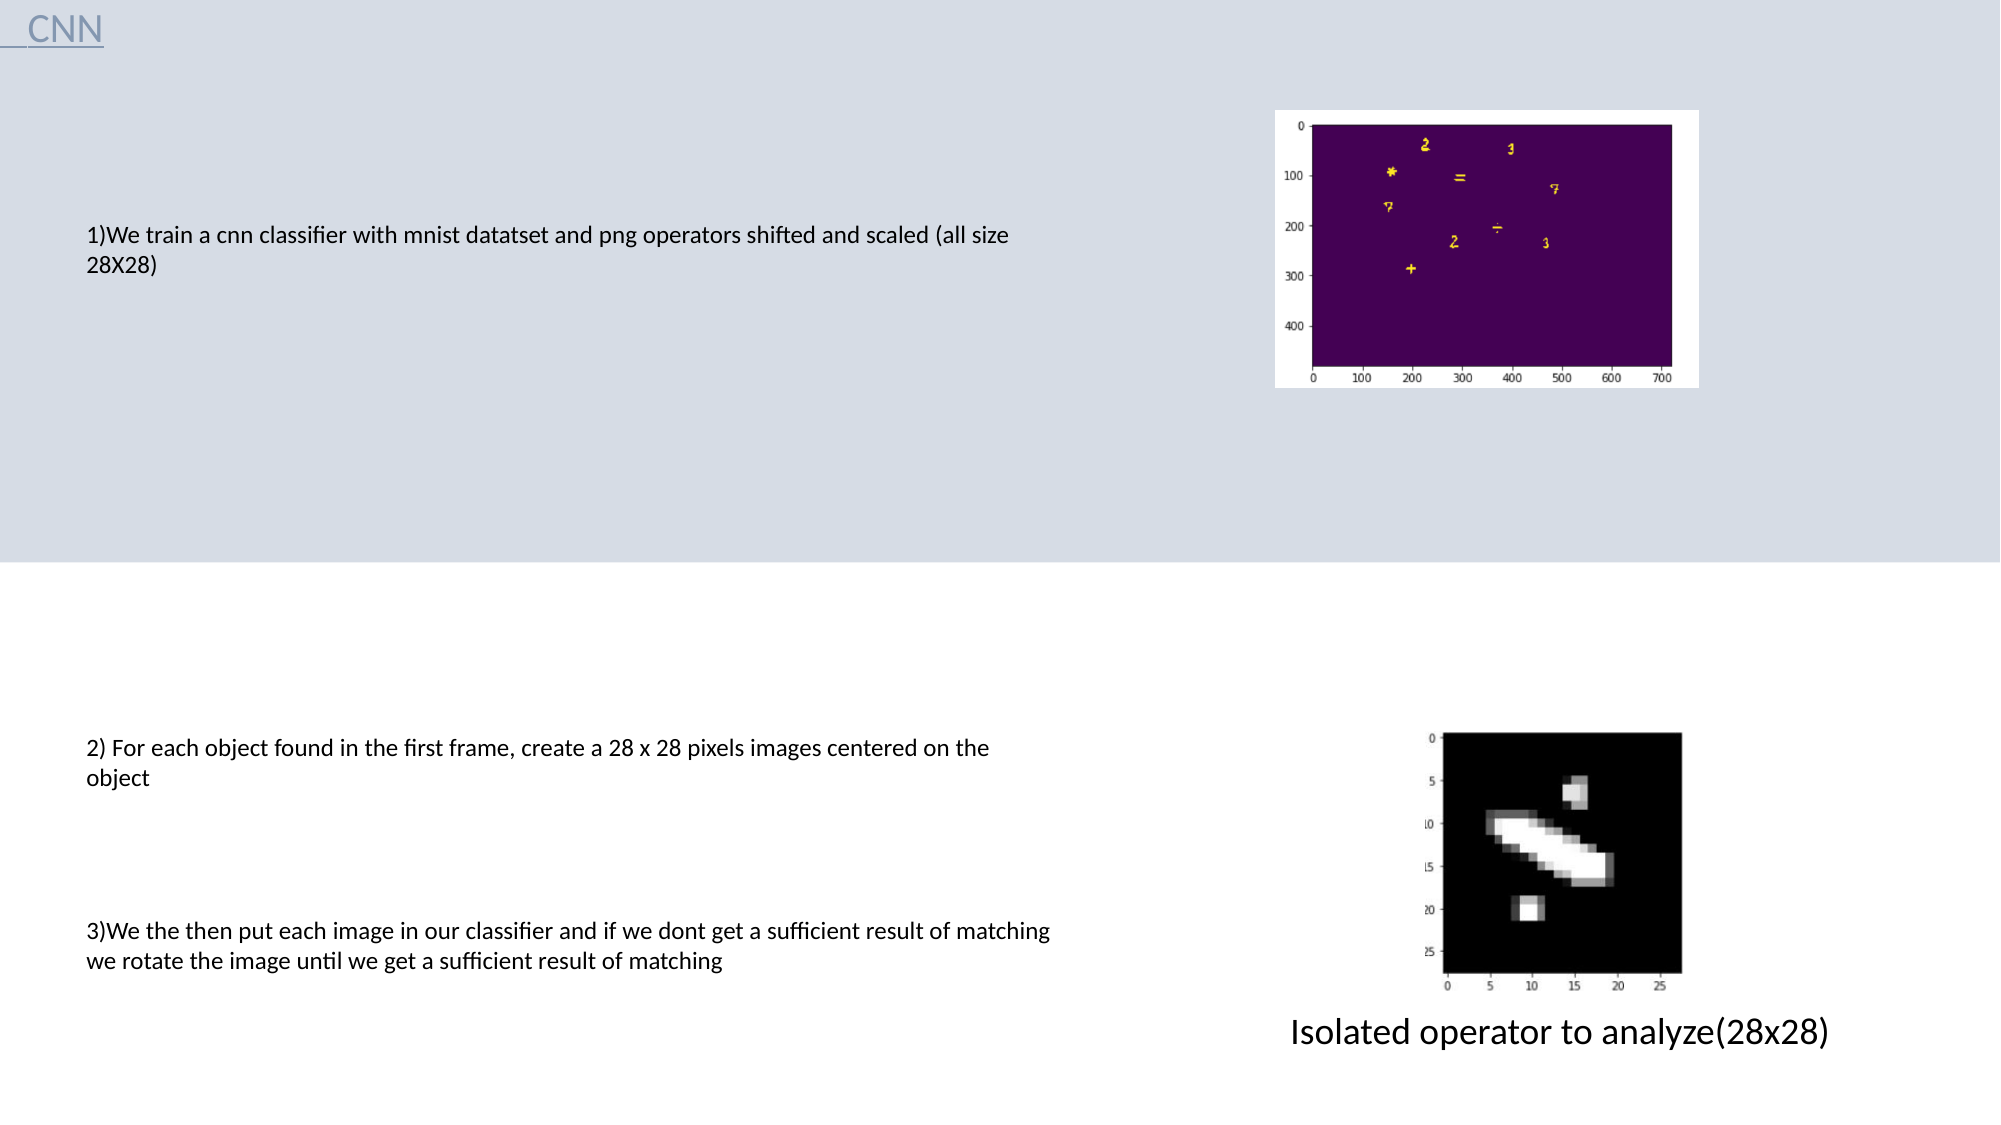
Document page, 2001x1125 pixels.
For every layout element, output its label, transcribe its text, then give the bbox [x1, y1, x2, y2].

text_box 2) For each object found in the first frame, create a 28 x 28 pixels images centered on the object [71, 724, 1072, 799]
text_box 1)We train a cnn classifier with mnist datatset and png operators shifted and scaled (all size 28X28) [71, 211, 1072, 286]
picture [1424, 723, 1699, 1000]
text_box 3)We the then put each image in our classifier and if we dont get a sufficient result of matching we rotate the image until we get a sufficient result of matching [71, 907, 1072, 982]
picture [1275, 110, 1699, 388]
text_box CNN [0, 0, 985, 59]
text_box [0, 0, 2000, 563]
text_box Isolated operator to analyze(28x28) [1275, 999, 1860, 1060]
